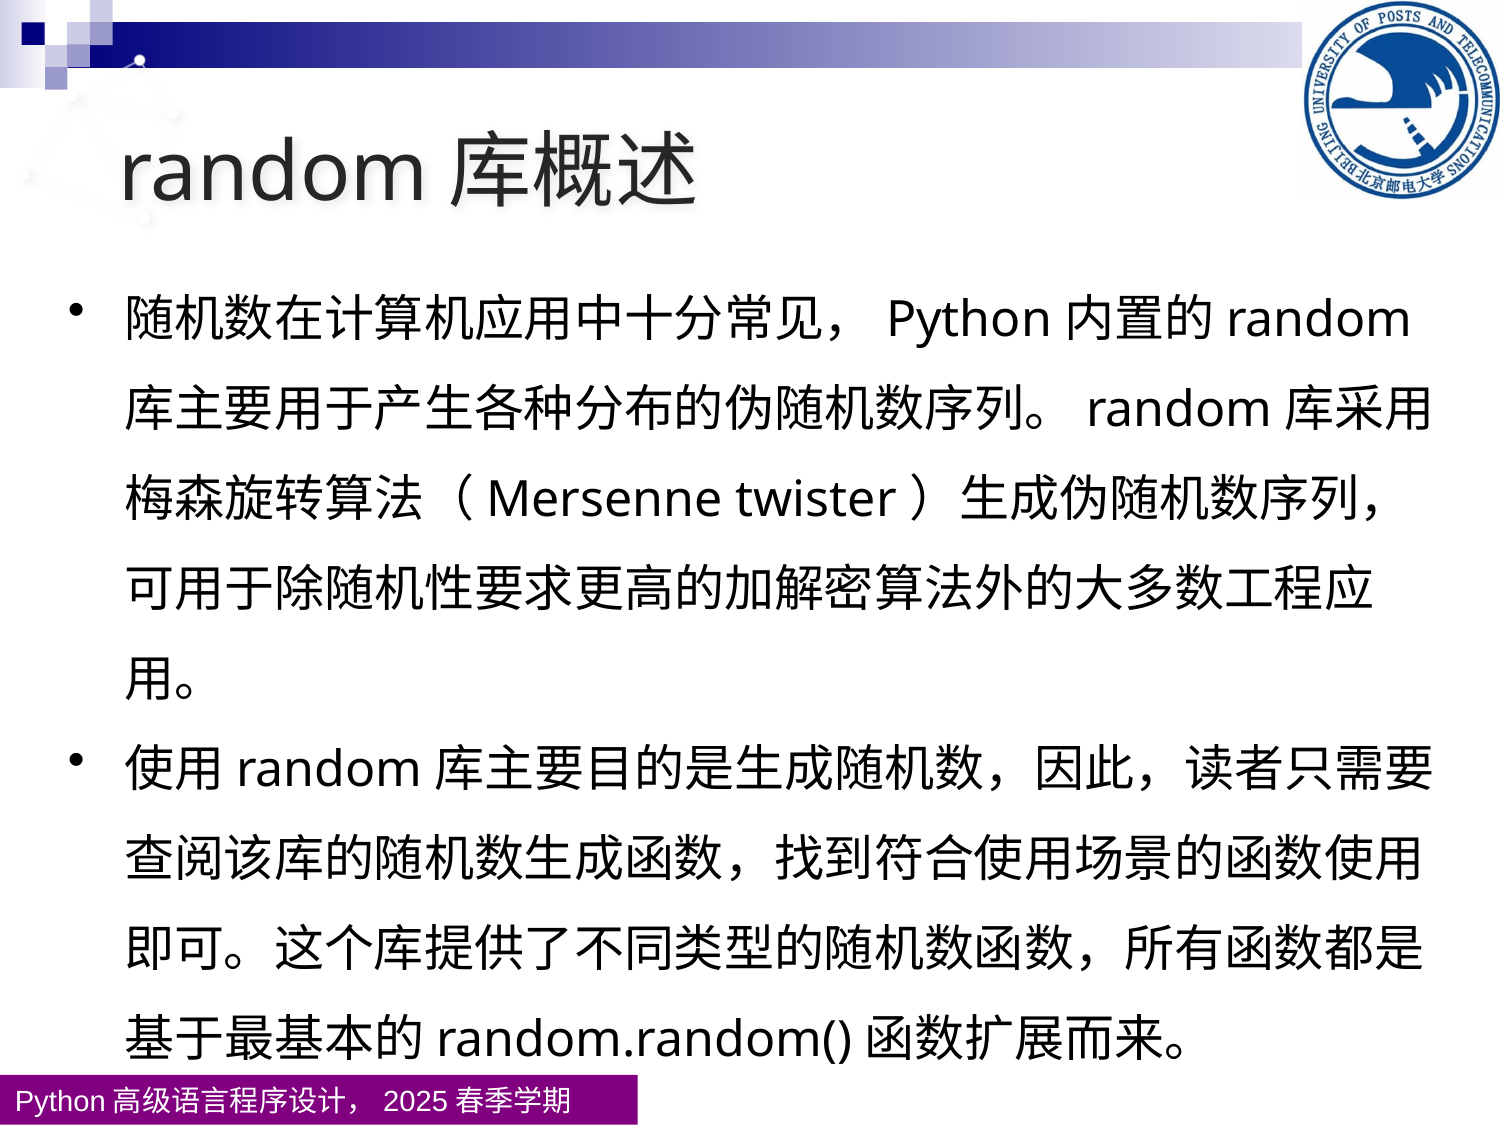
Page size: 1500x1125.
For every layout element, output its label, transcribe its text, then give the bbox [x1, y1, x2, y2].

text_box random库概述 [215, 109, 713, 225]
picture [8, 39, 211, 242]
picture [1302, 0, 1500, 200]
text_box 随机数在计算机应用中十分常见，Python内置的random库主要用于产生各种分布的伪随机数序列。random库采用梅森旋转算法（Mersenne twister）生成伪随机数序列，可用于除随机性要求更高的加解密算法外的大多数工程应用。 使用random库主要目的是生成随机数，因此，读者只需要查阅该库的随机数生成函数，找到符合使用场景的函数使用即可。这个库提供了不同类型的随机数函数，所有函数都是基于最基本的random.random()函数扩展而来。 [53, 248, 1459, 1074]
